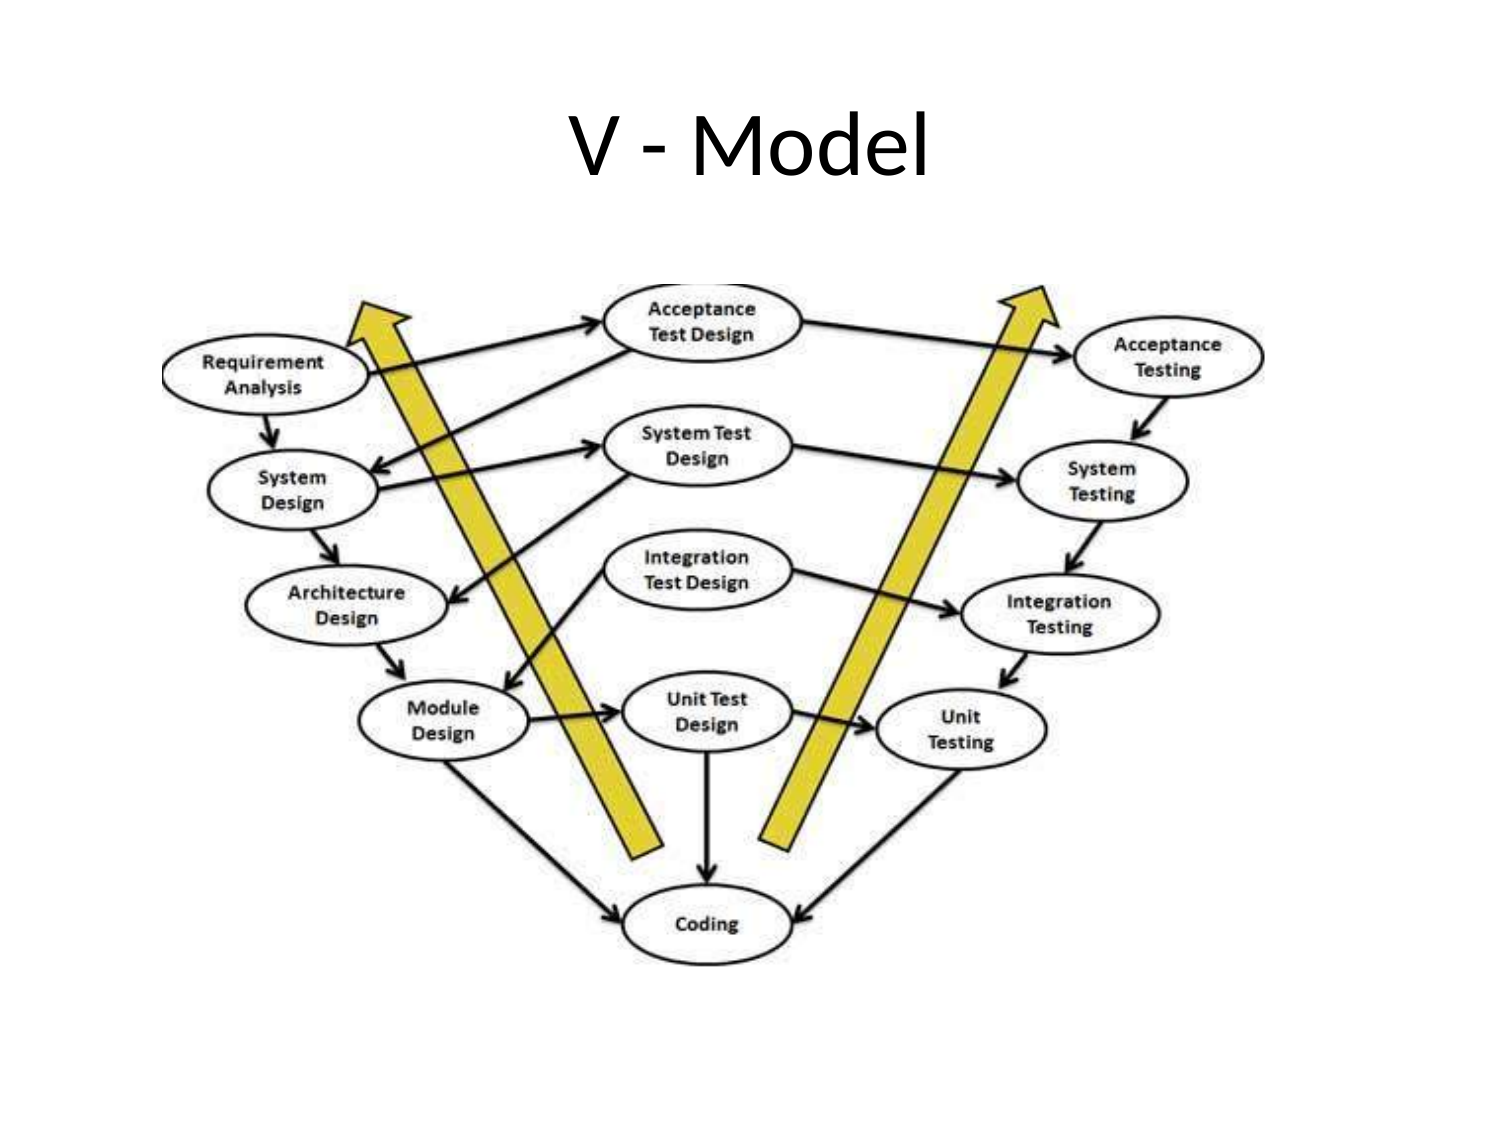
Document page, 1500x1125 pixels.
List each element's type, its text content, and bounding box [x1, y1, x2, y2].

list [162, 284, 1338, 1013]
title V - Model [75, 45, 1425, 233]
